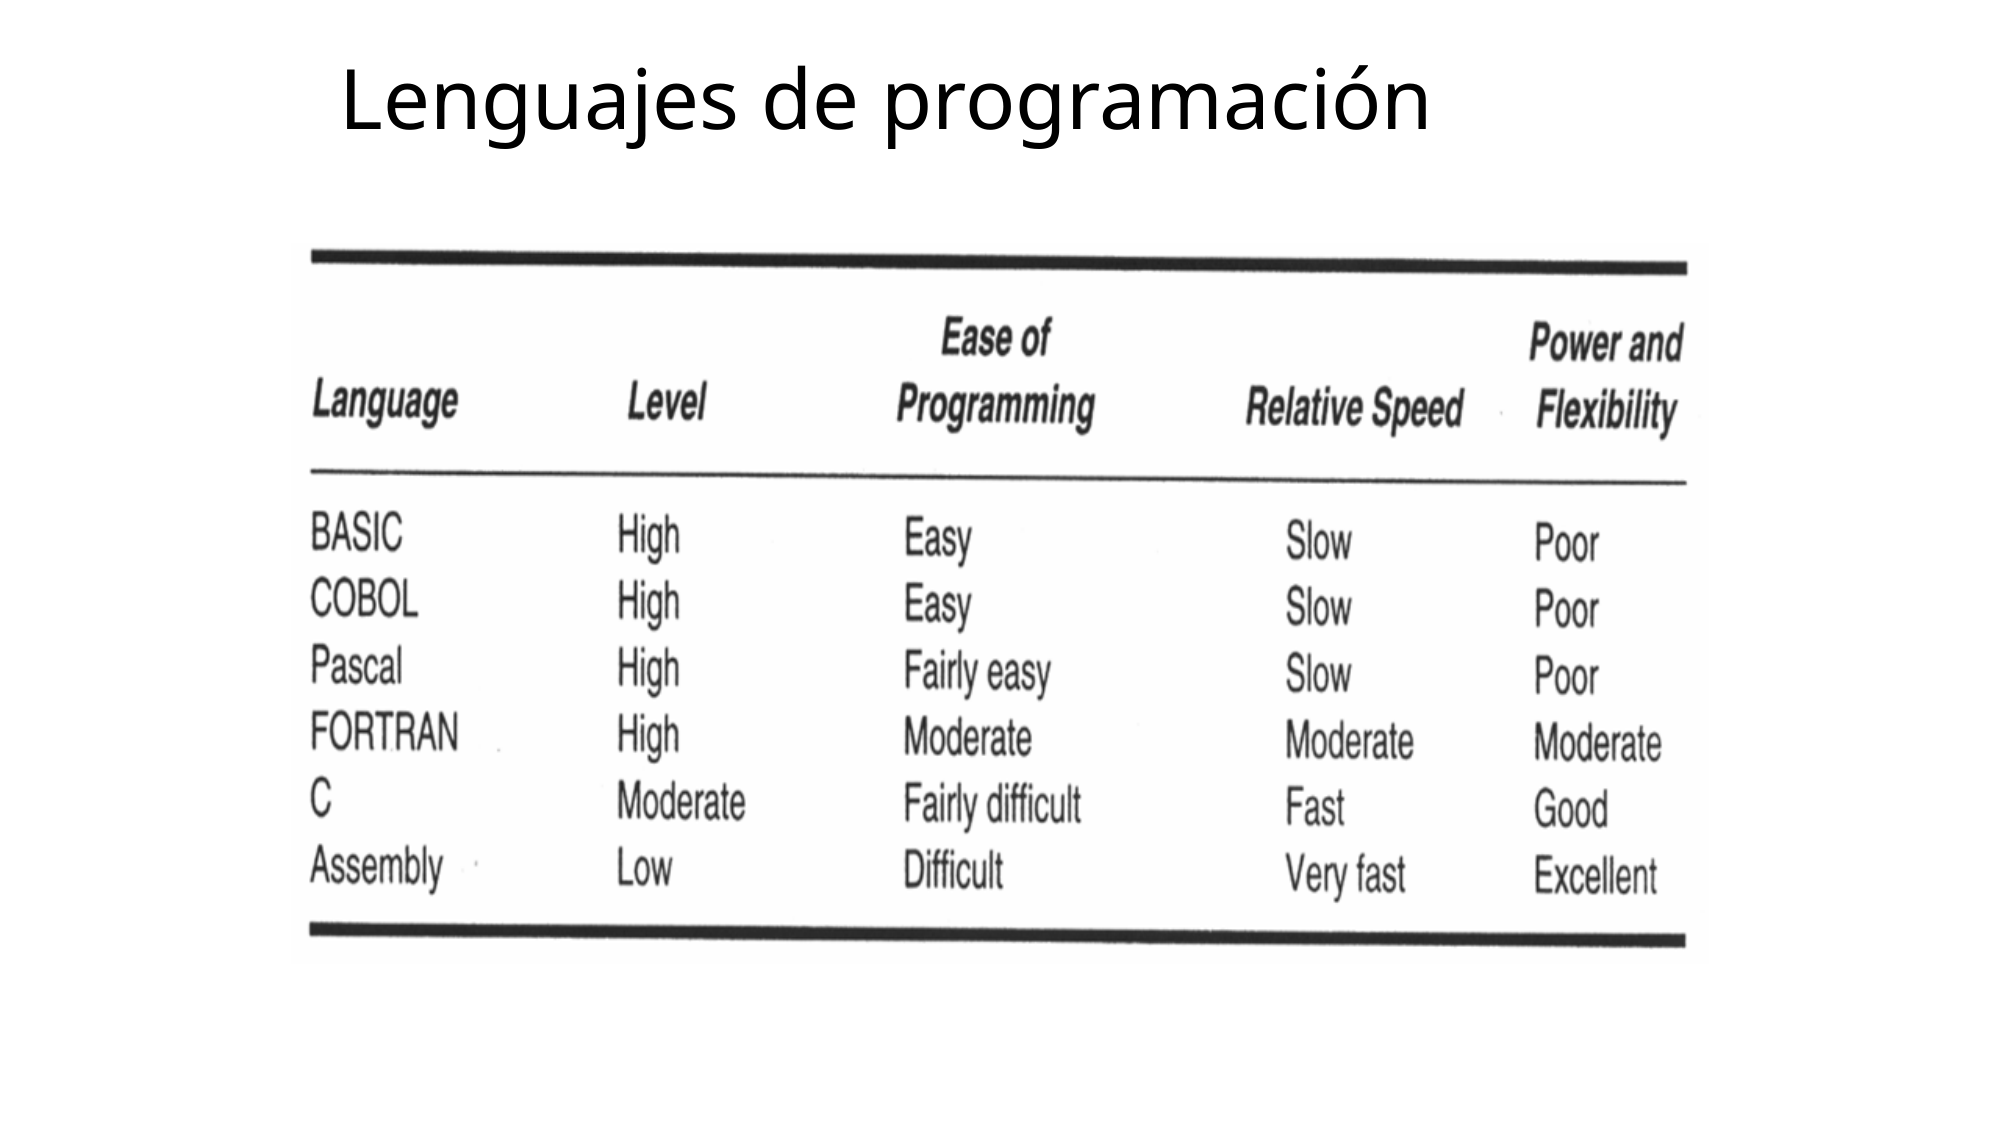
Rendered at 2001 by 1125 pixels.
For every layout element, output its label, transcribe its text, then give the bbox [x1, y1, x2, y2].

picture [290, 243, 1710, 965]
title Lenguajes de programación [324, 45, 1675, 161]
